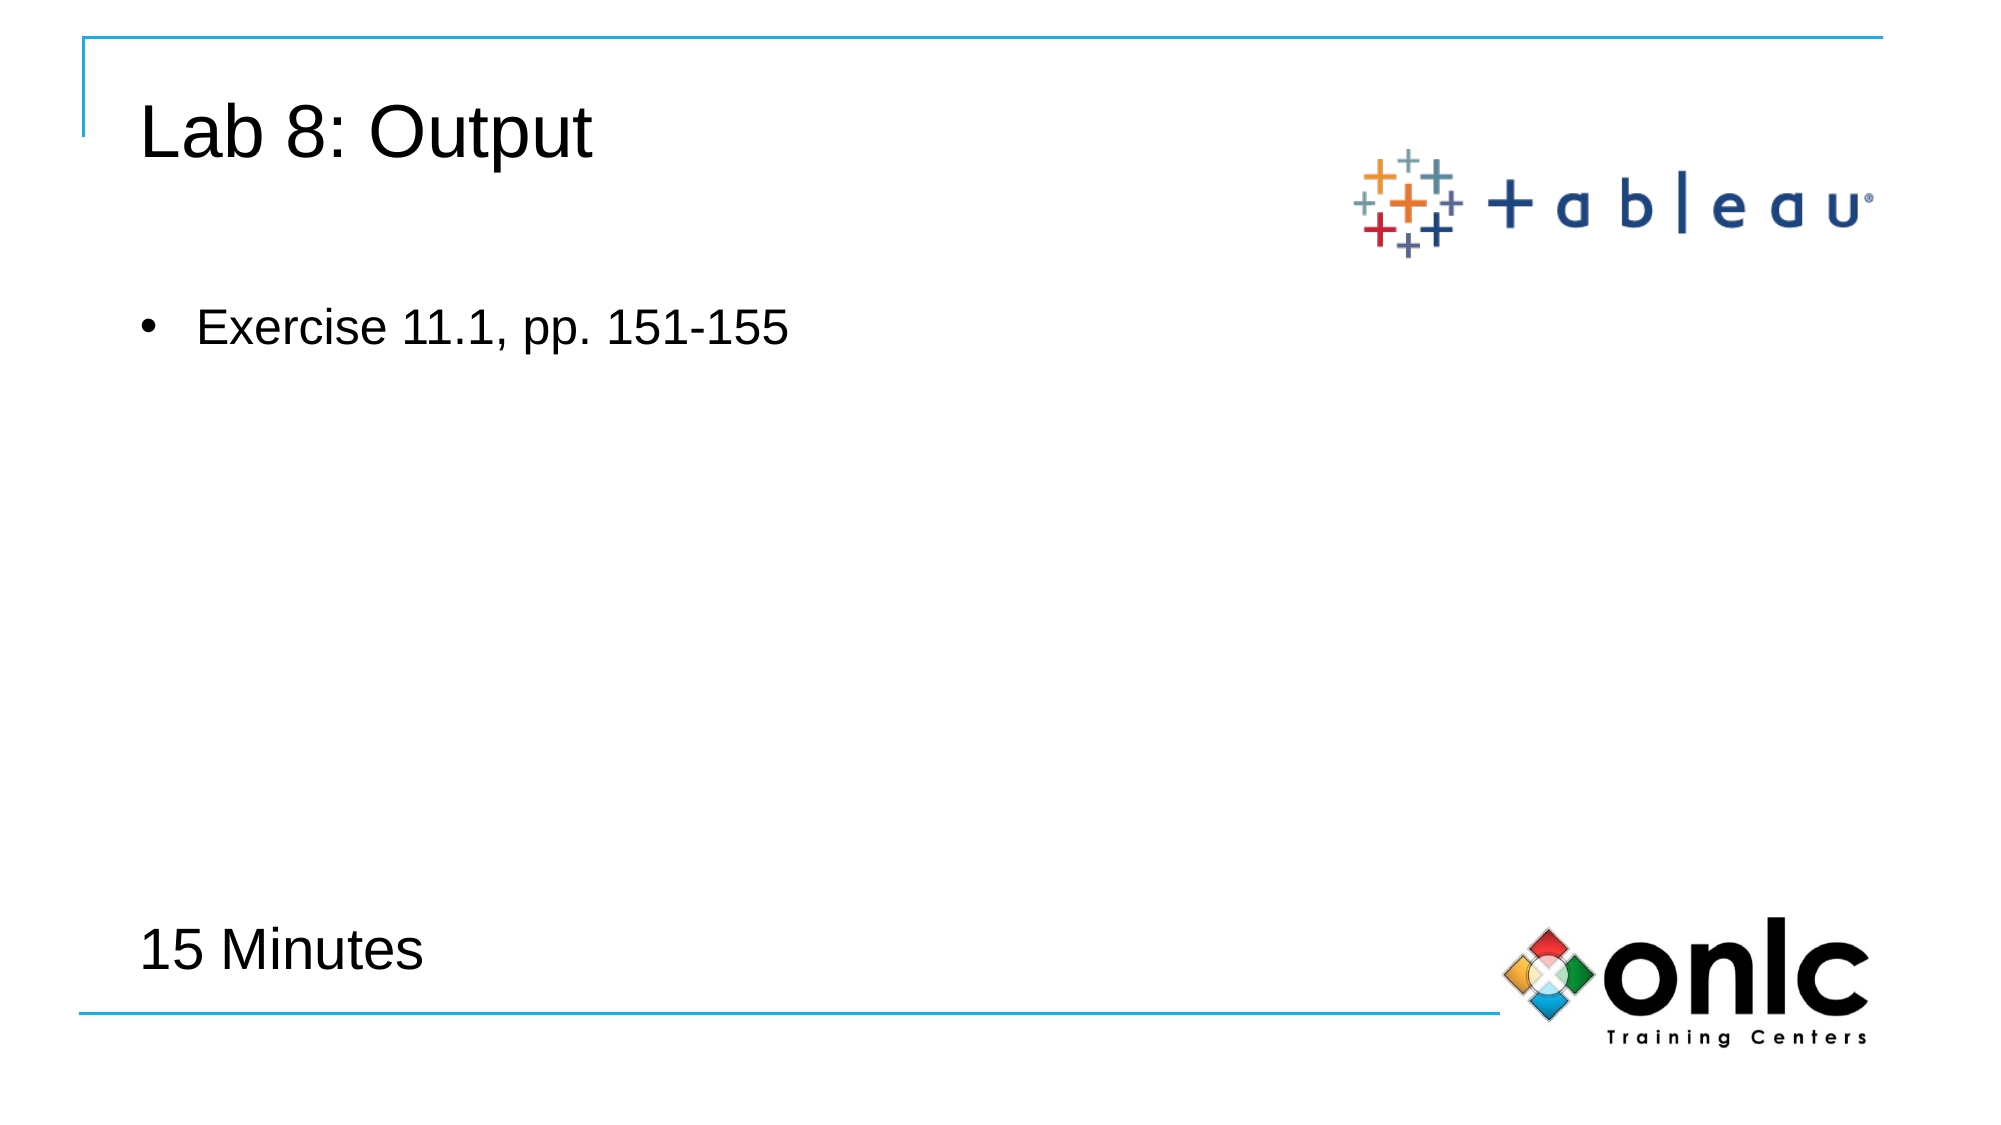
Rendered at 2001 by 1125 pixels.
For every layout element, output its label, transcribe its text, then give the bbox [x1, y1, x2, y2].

picture [1500, 1013, 1875, 1059]
list 15 Minutes [125, 904, 1875, 1013]
subtitle Exercise 11.1, pp. 151-155 [125, 288, 1875, 900]
title Lab 8: Output [125, 75, 1875, 288]
